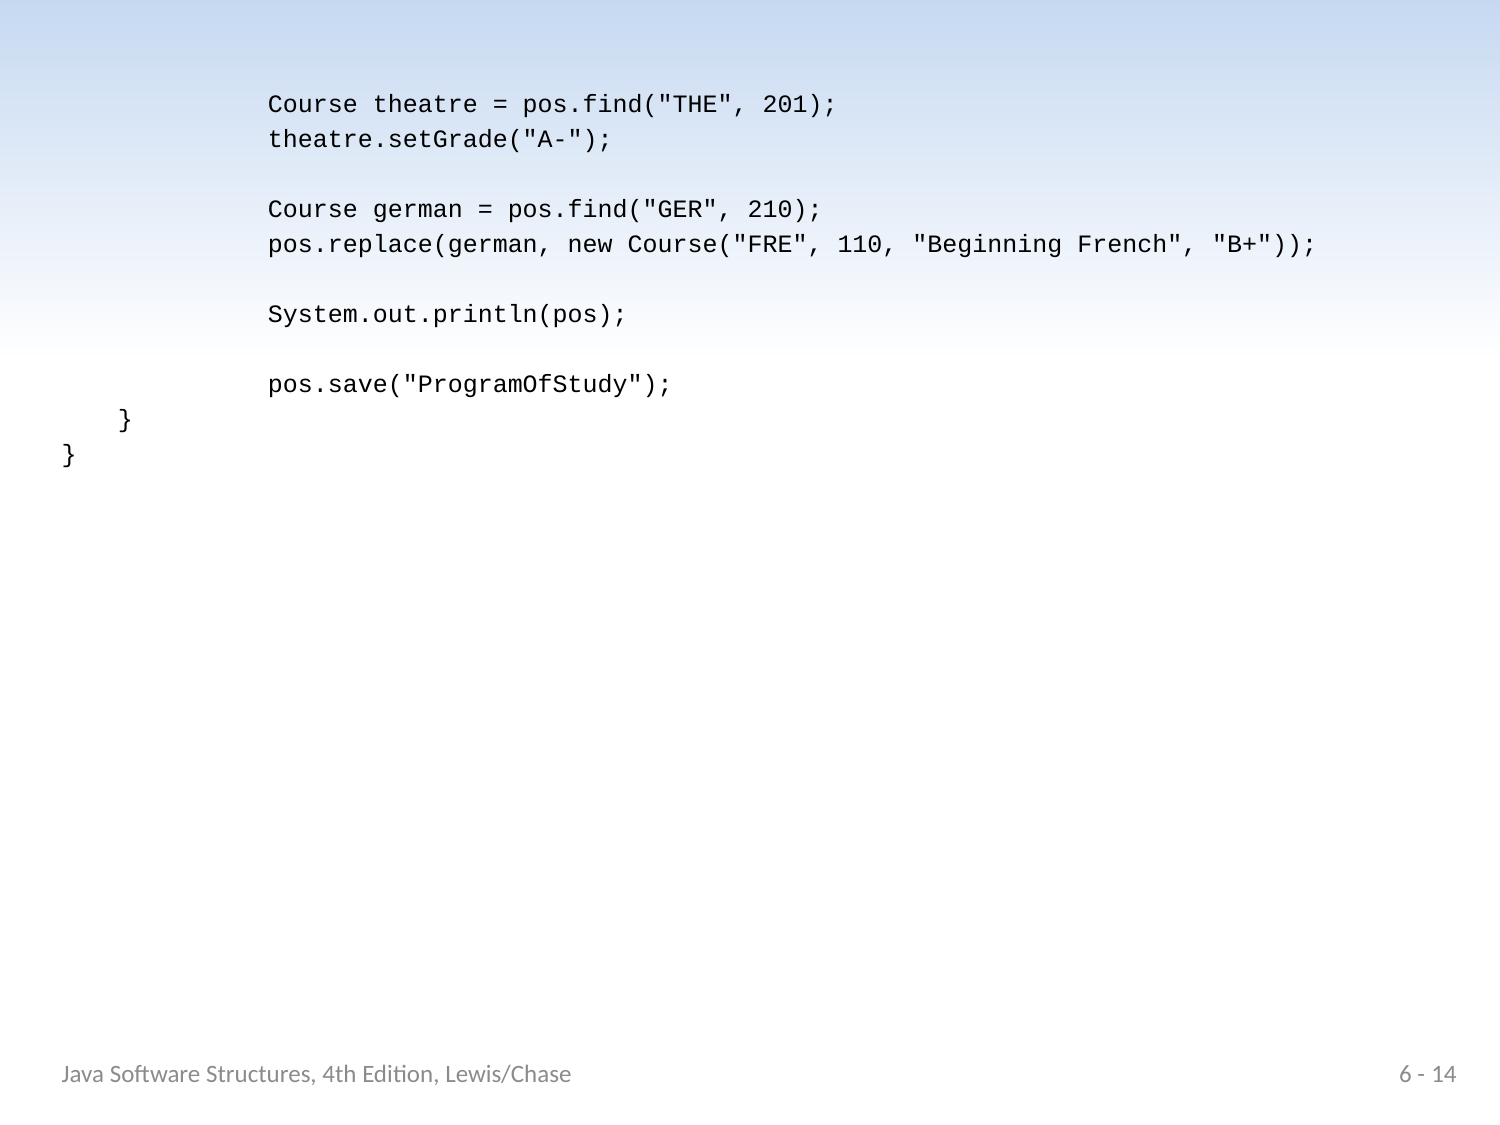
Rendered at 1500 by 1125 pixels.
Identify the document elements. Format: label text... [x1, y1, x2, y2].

footer Java Software Structures, 4th Edition, Lewis/Chase [46, 1042, 1122, 1103]
slide_number 6 - 14 [1122, 1042, 1472, 1103]
list Course theatre = pos.find("THE", 201); theatre.setGrade("A-"); Course german = pos.find("GER", 210); pos.replace(german, new Course("FRE", 110, "Beginning French", "B+")); System.out.println(pos); pos.save("ProgramOfStudy"); } } [46, 45, 1473, 1043]
